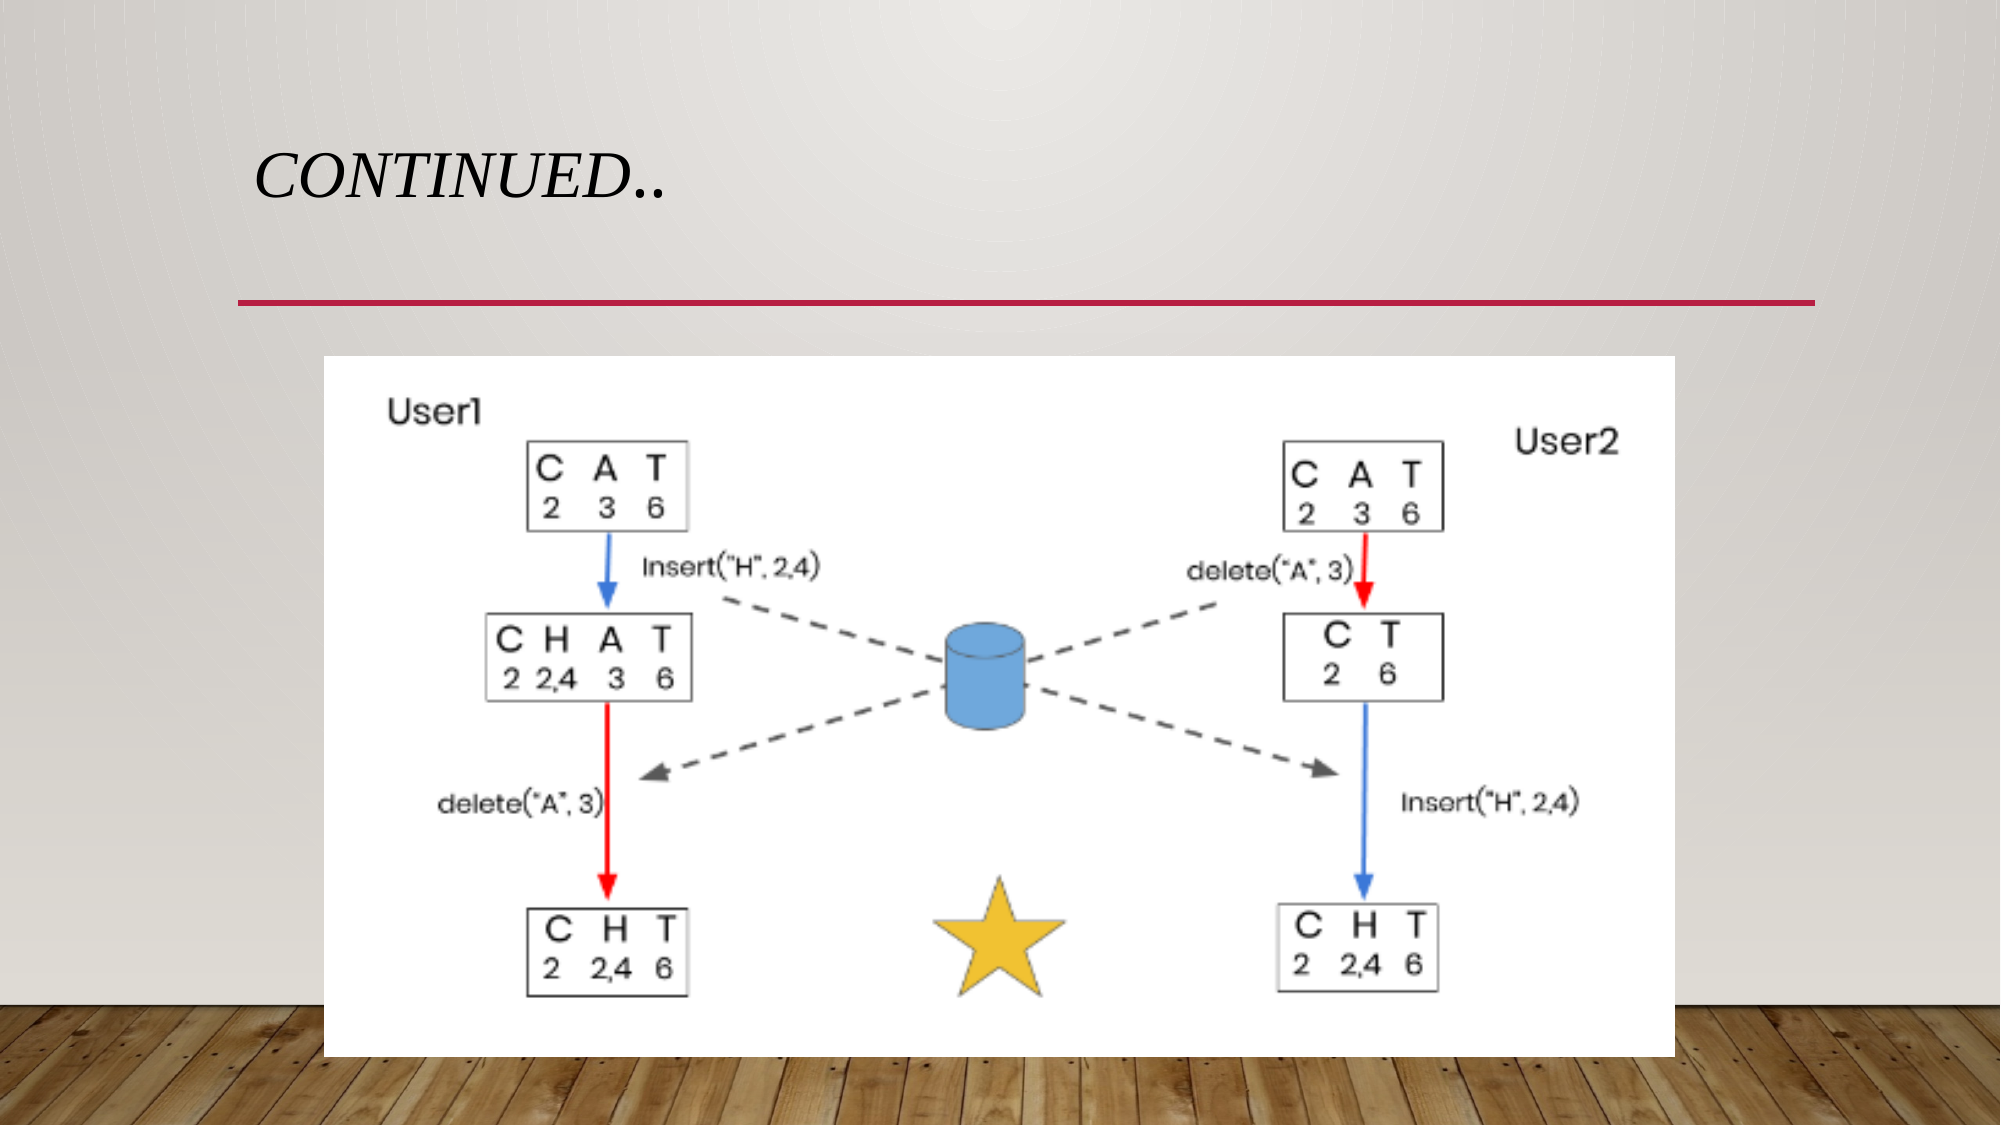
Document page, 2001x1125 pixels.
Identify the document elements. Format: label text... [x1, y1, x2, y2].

picture [0, 1005, 2000, 1125]
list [324, 356, 1676, 1057]
title Continued.. [238, 131, 1814, 305]
